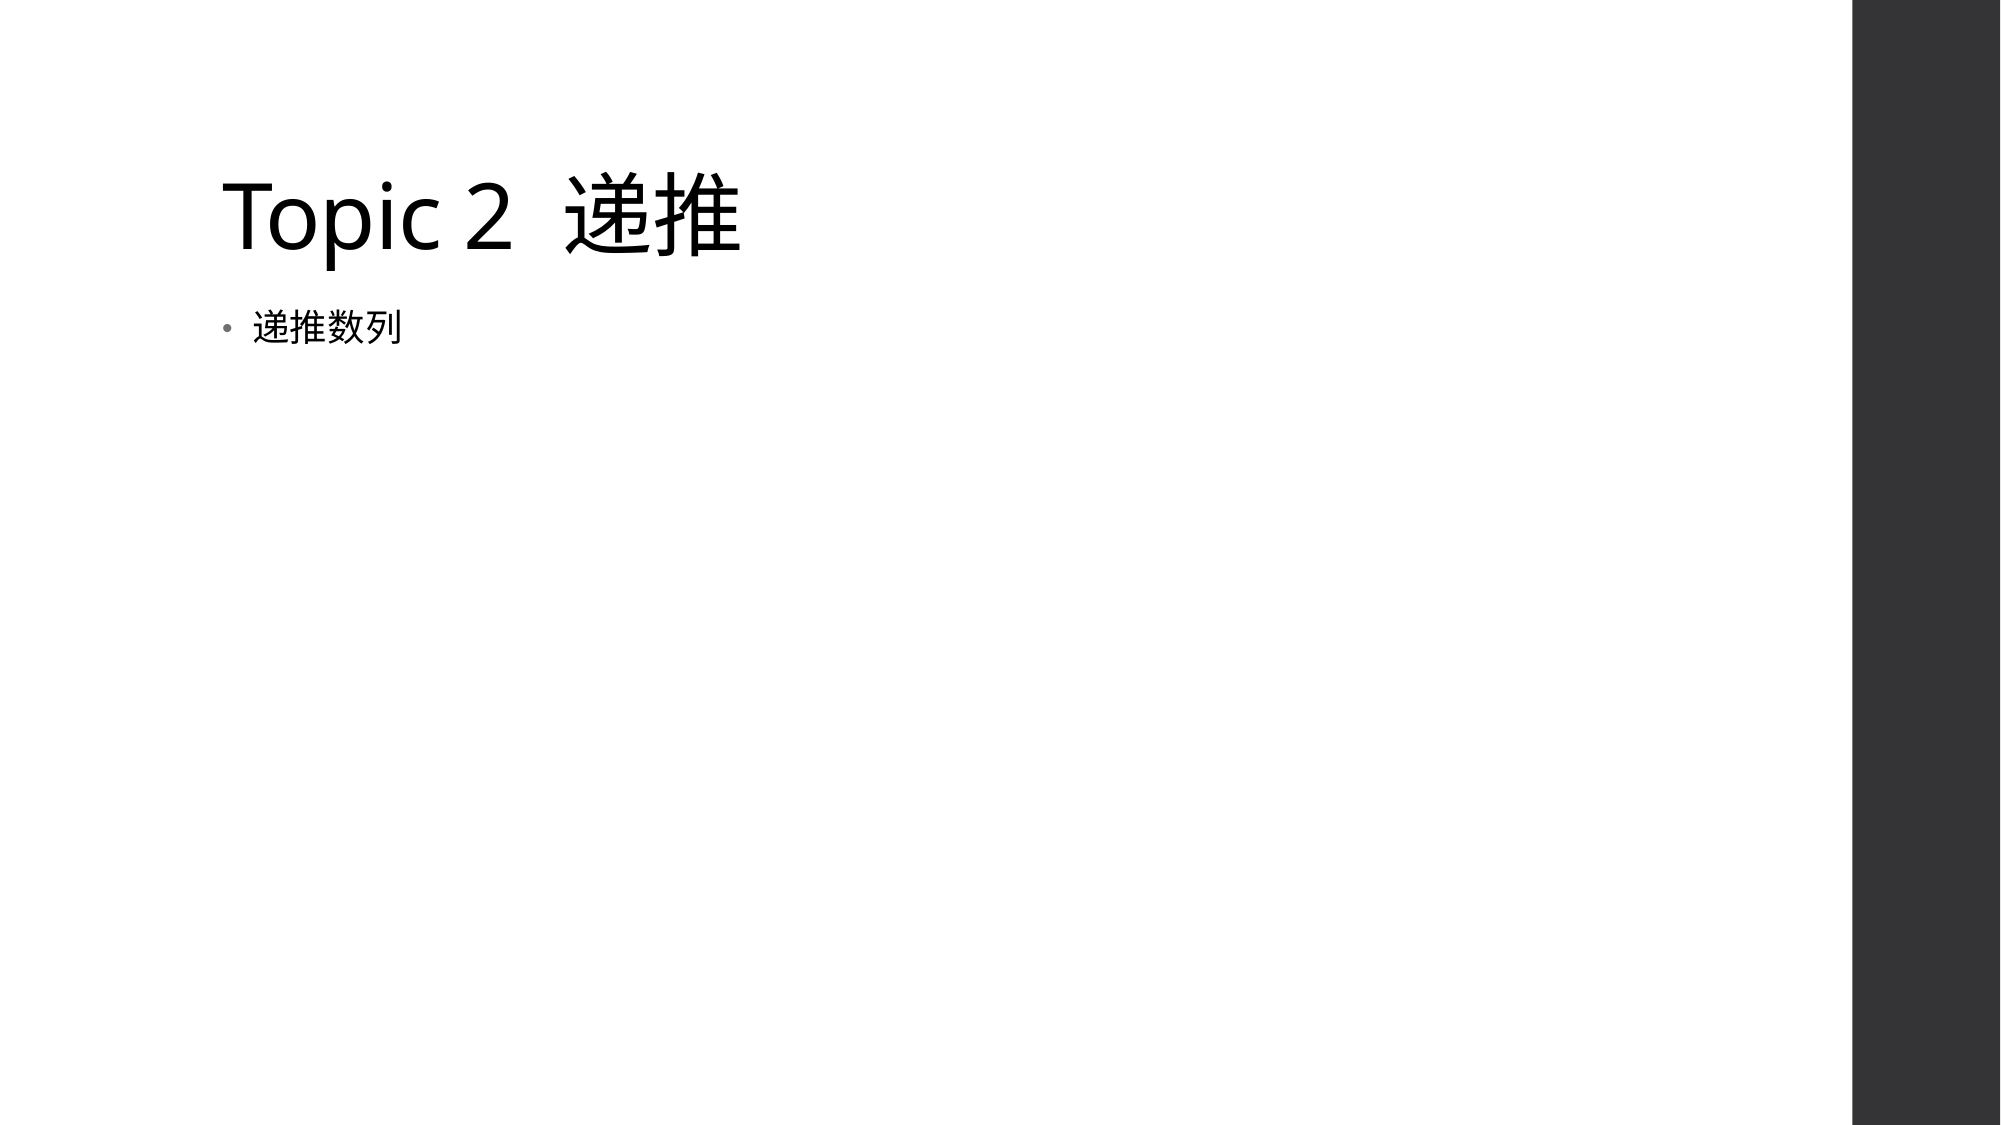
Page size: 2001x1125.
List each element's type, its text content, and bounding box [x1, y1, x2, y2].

list 递推数列 [206, 299, 1617, 1014]
title Topic 2 递推 [206, 60, 1797, 278]
